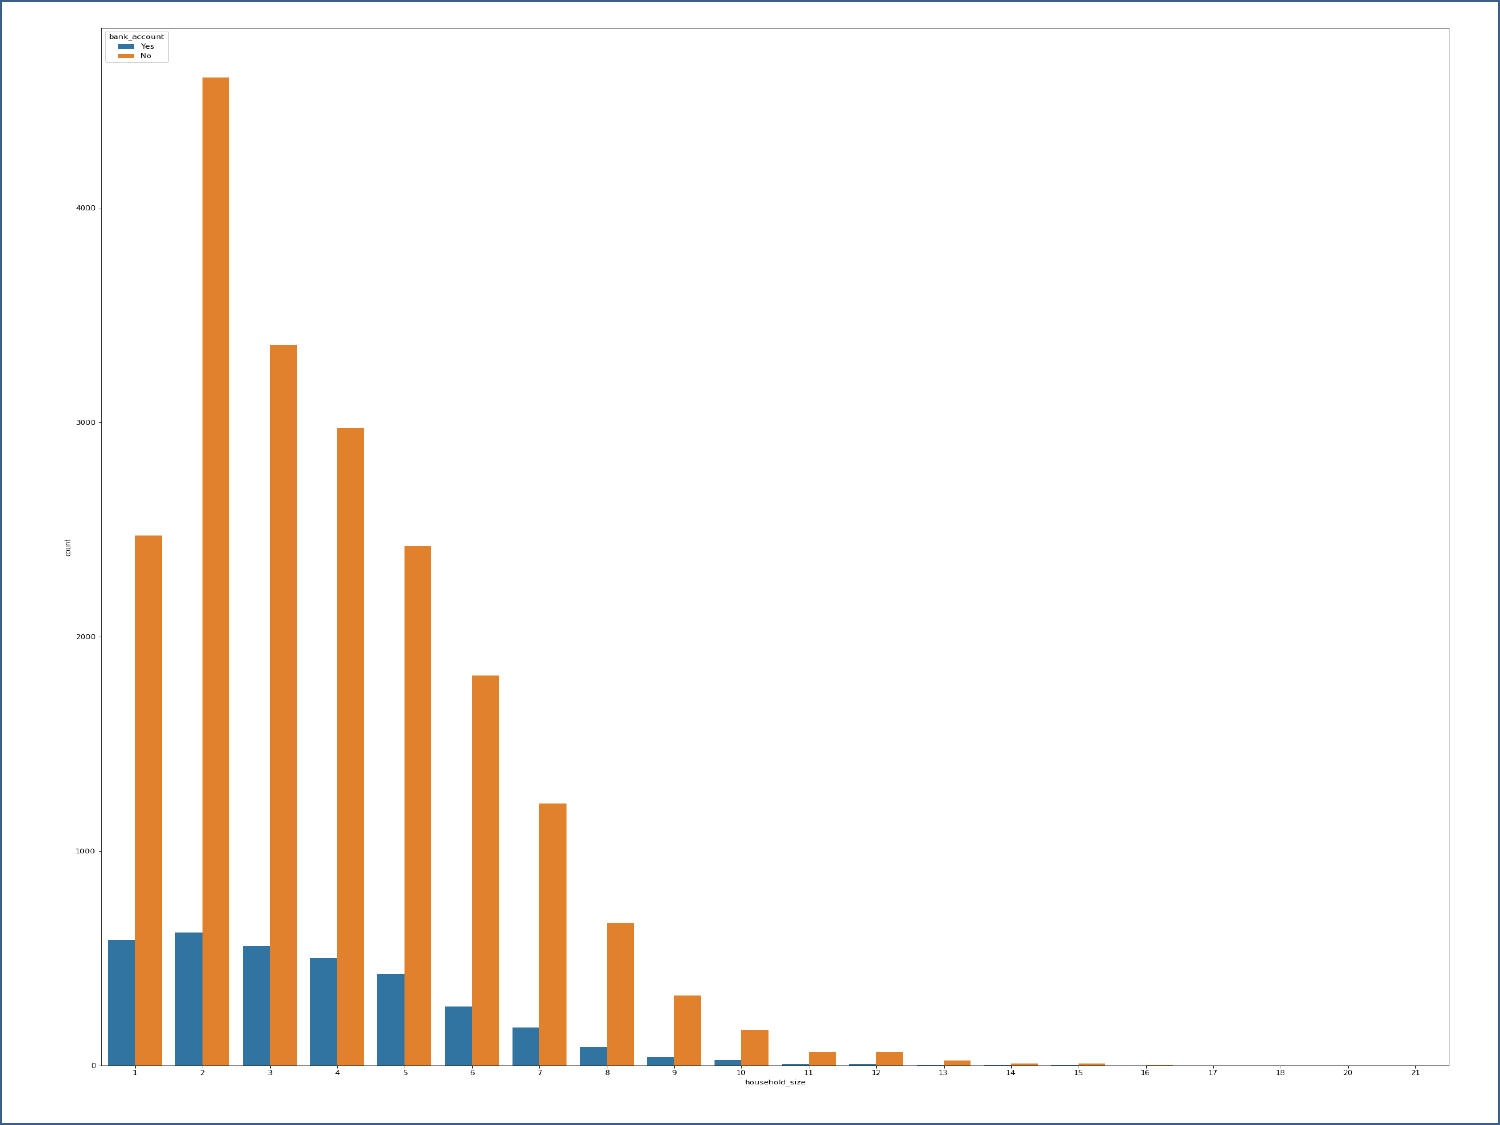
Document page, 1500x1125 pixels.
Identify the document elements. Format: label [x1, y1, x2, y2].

text_box [0, 0, 1500, 1125]
picture [58, 23, 1454, 1091]
